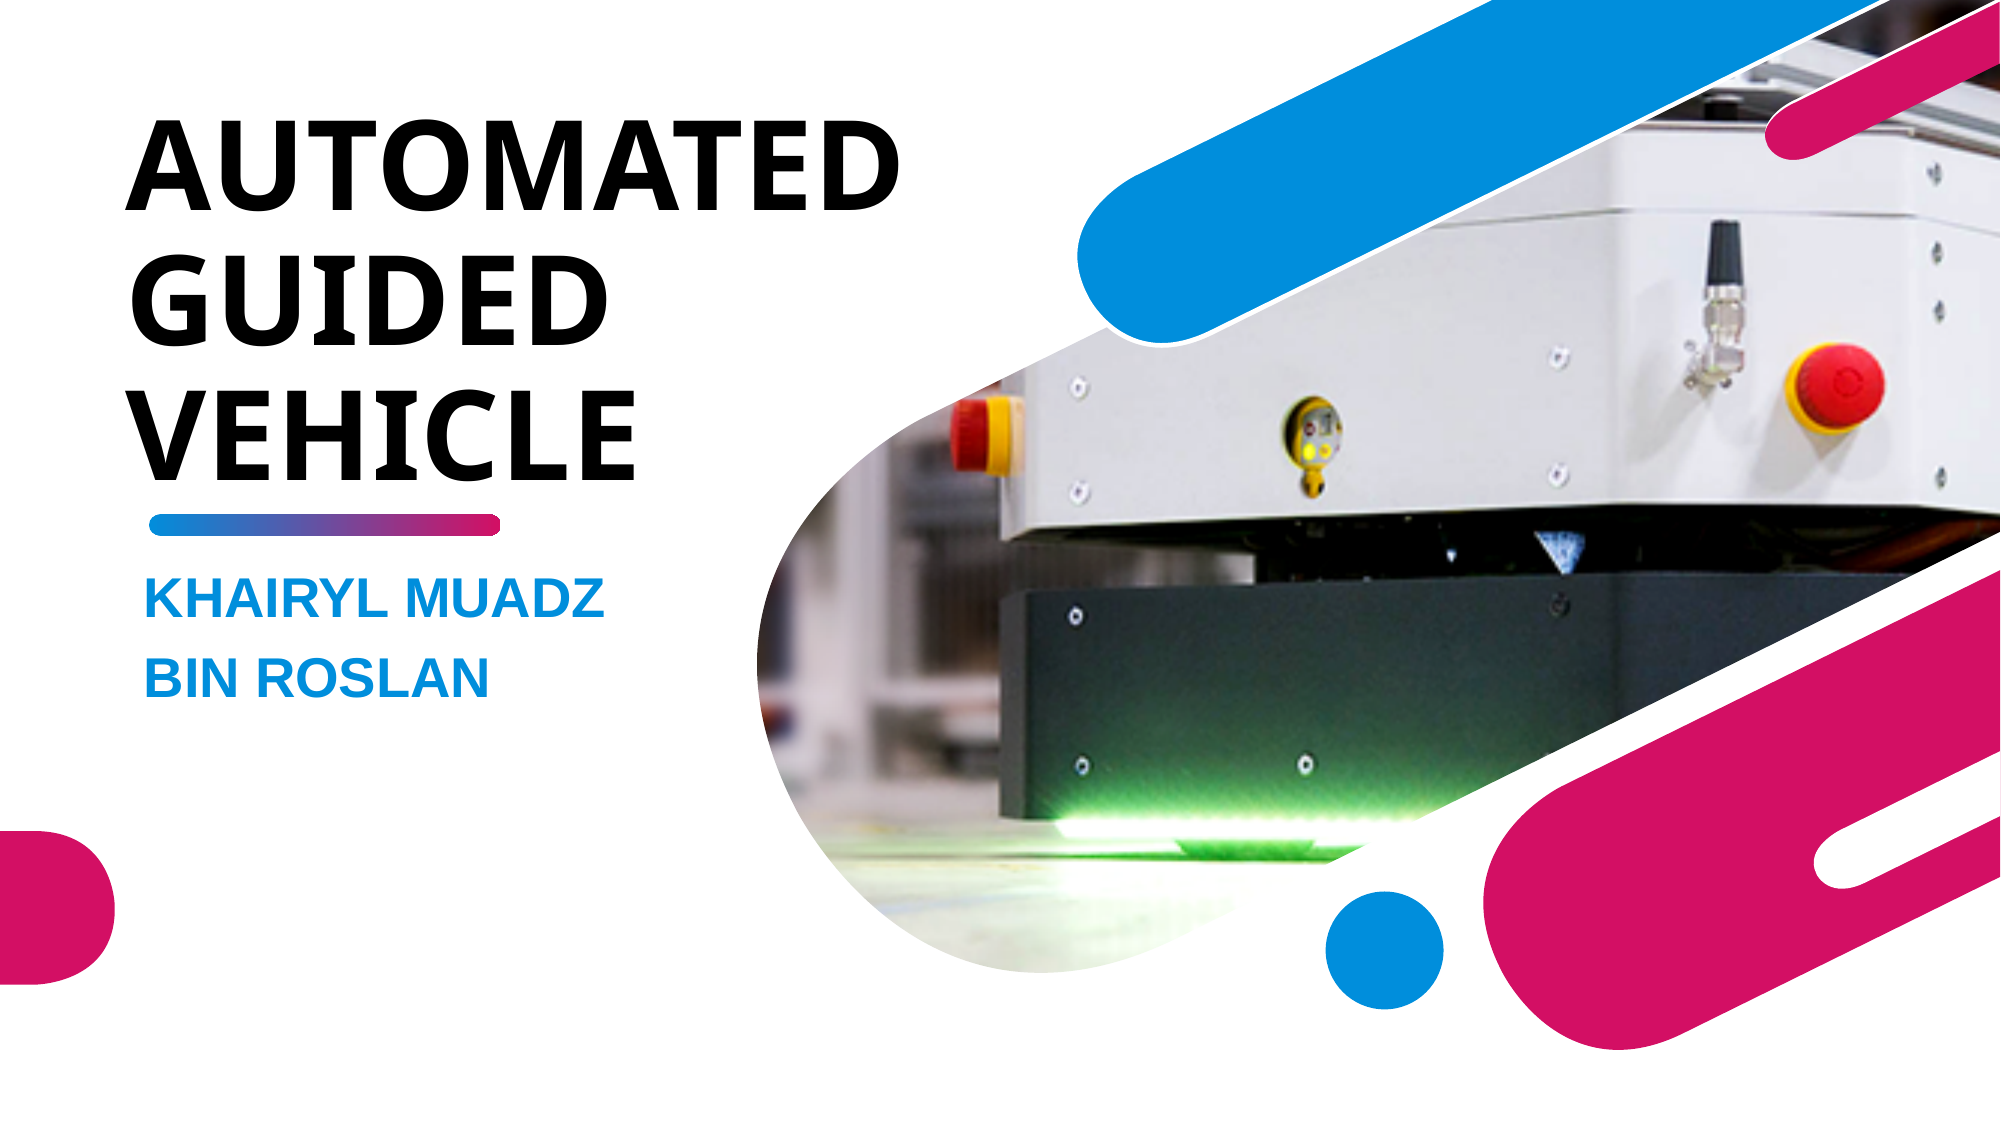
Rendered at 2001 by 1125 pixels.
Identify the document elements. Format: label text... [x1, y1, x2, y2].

picture [756, 0, 2001, 973]
title AUTOMATED GUIDED VEHICLE [110, 180, 756, 430]
list KHAIRYL MUADZ BIN ROSLAN [128, 561, 725, 718]
